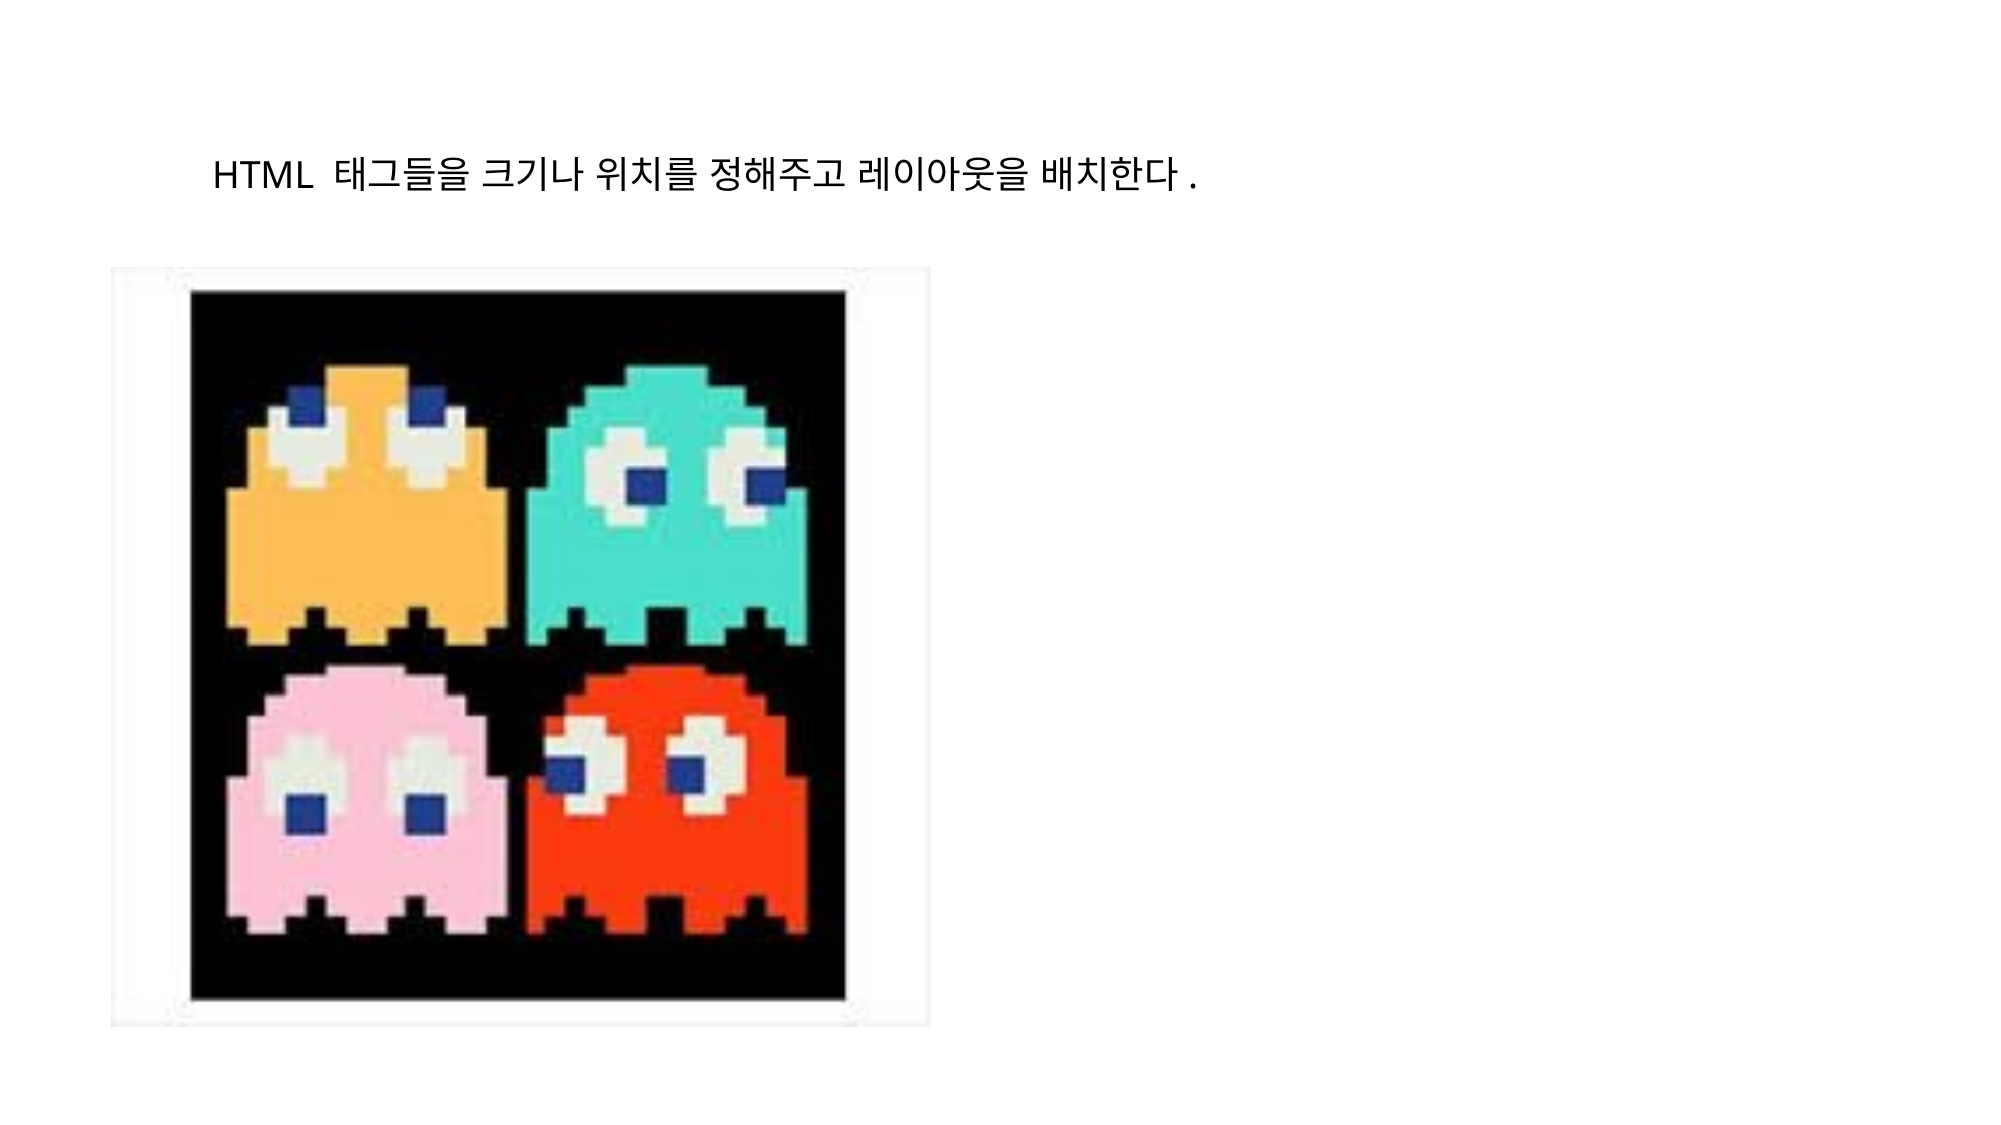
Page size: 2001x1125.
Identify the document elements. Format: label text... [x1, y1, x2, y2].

picture [110, 267, 931, 1028]
text_box HTML 태그들을 크기나 위치를 정해주고 레이아웃을 배치한다. [197, 143, 1214, 204]
